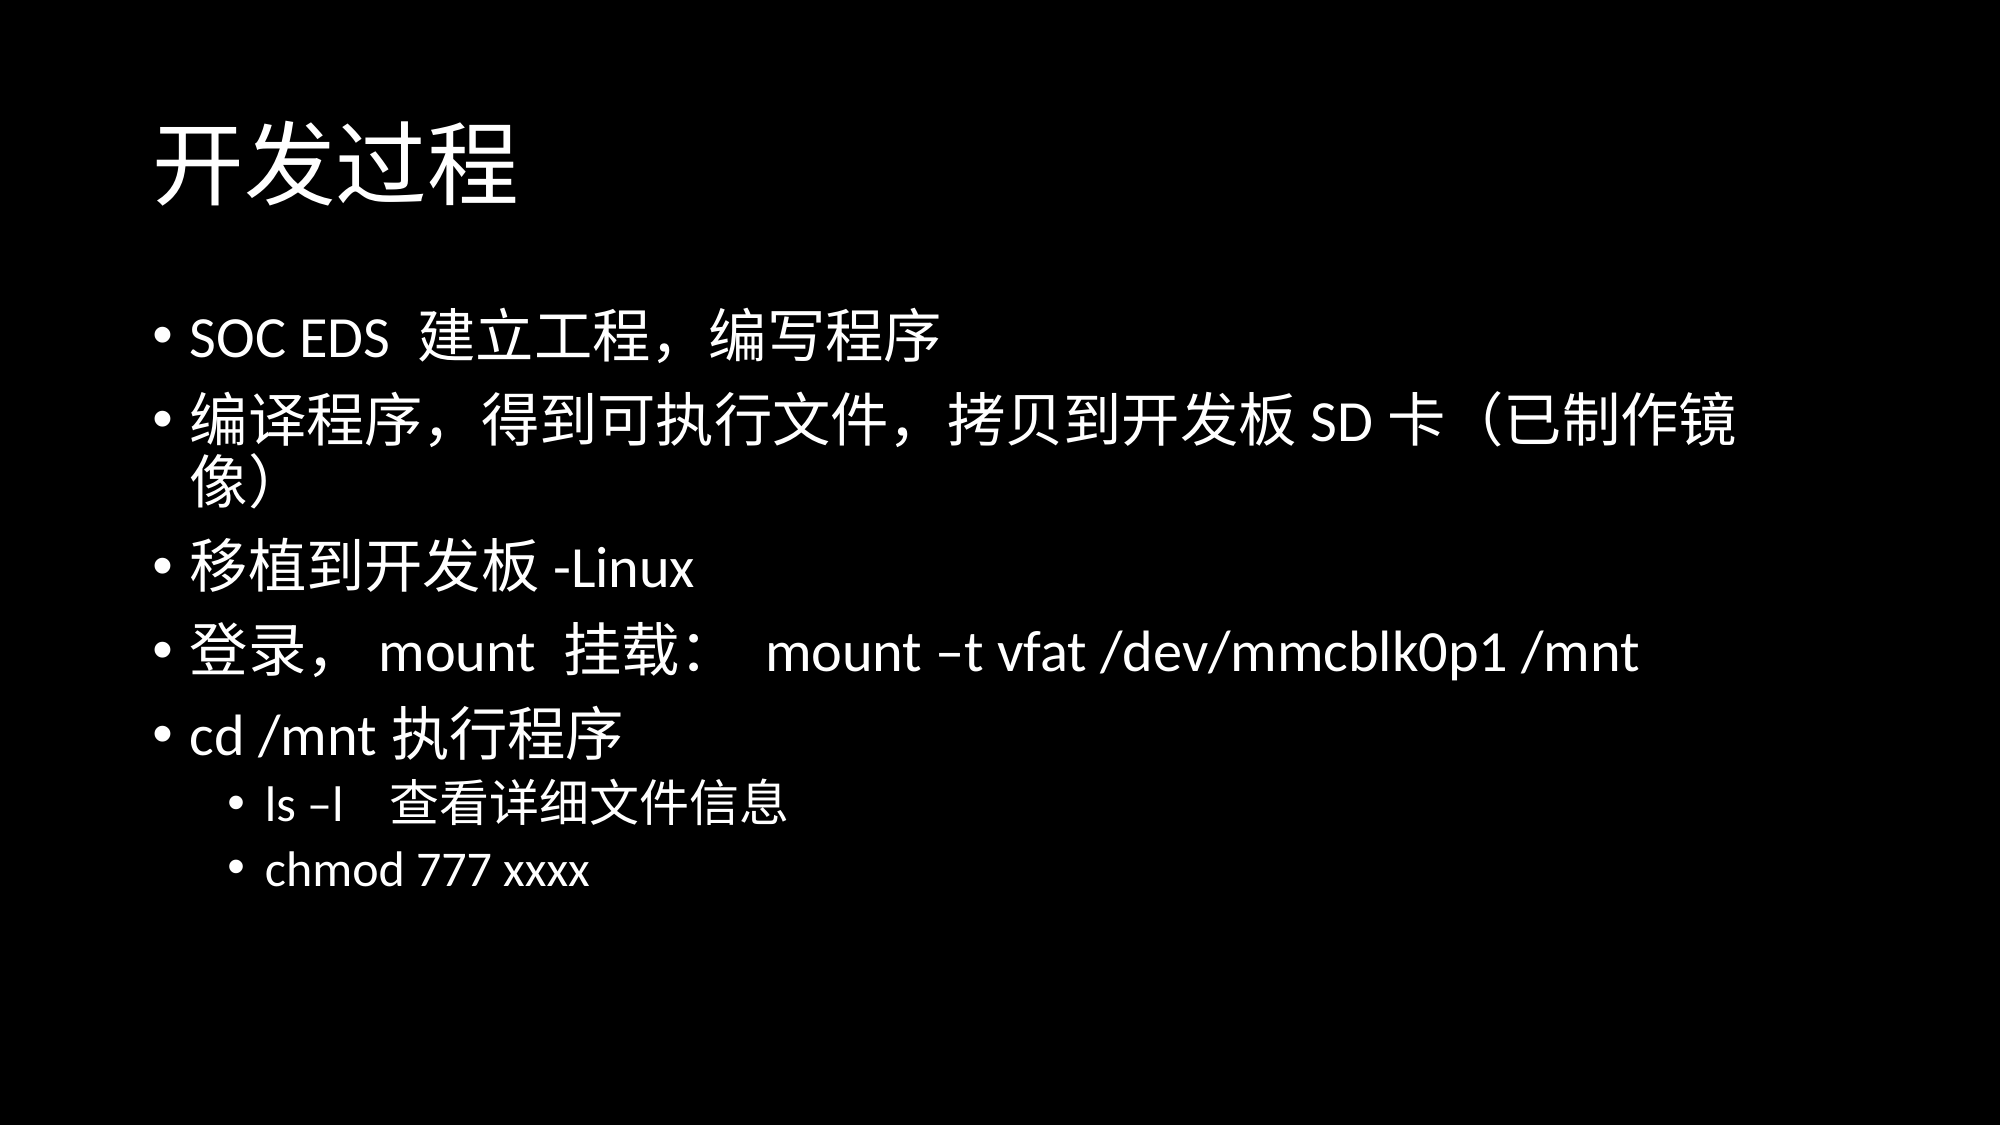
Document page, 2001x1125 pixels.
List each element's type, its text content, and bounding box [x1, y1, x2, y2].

list SOC EDS 建立工程，编写程序 编译程序，得到可执行文件，拷贝到开发板SD卡（已制作镜像） 移植到开发板-Linux 登录，mount 挂载： mount –t vfat /dev/mmcblk0p1 /mnt cd /mnt执行程序 ls –l 查看详细文件信息 chmod 777 xxxx [137, 299, 1863, 1014]
title 开发过程 [137, 59, 1863, 278]
